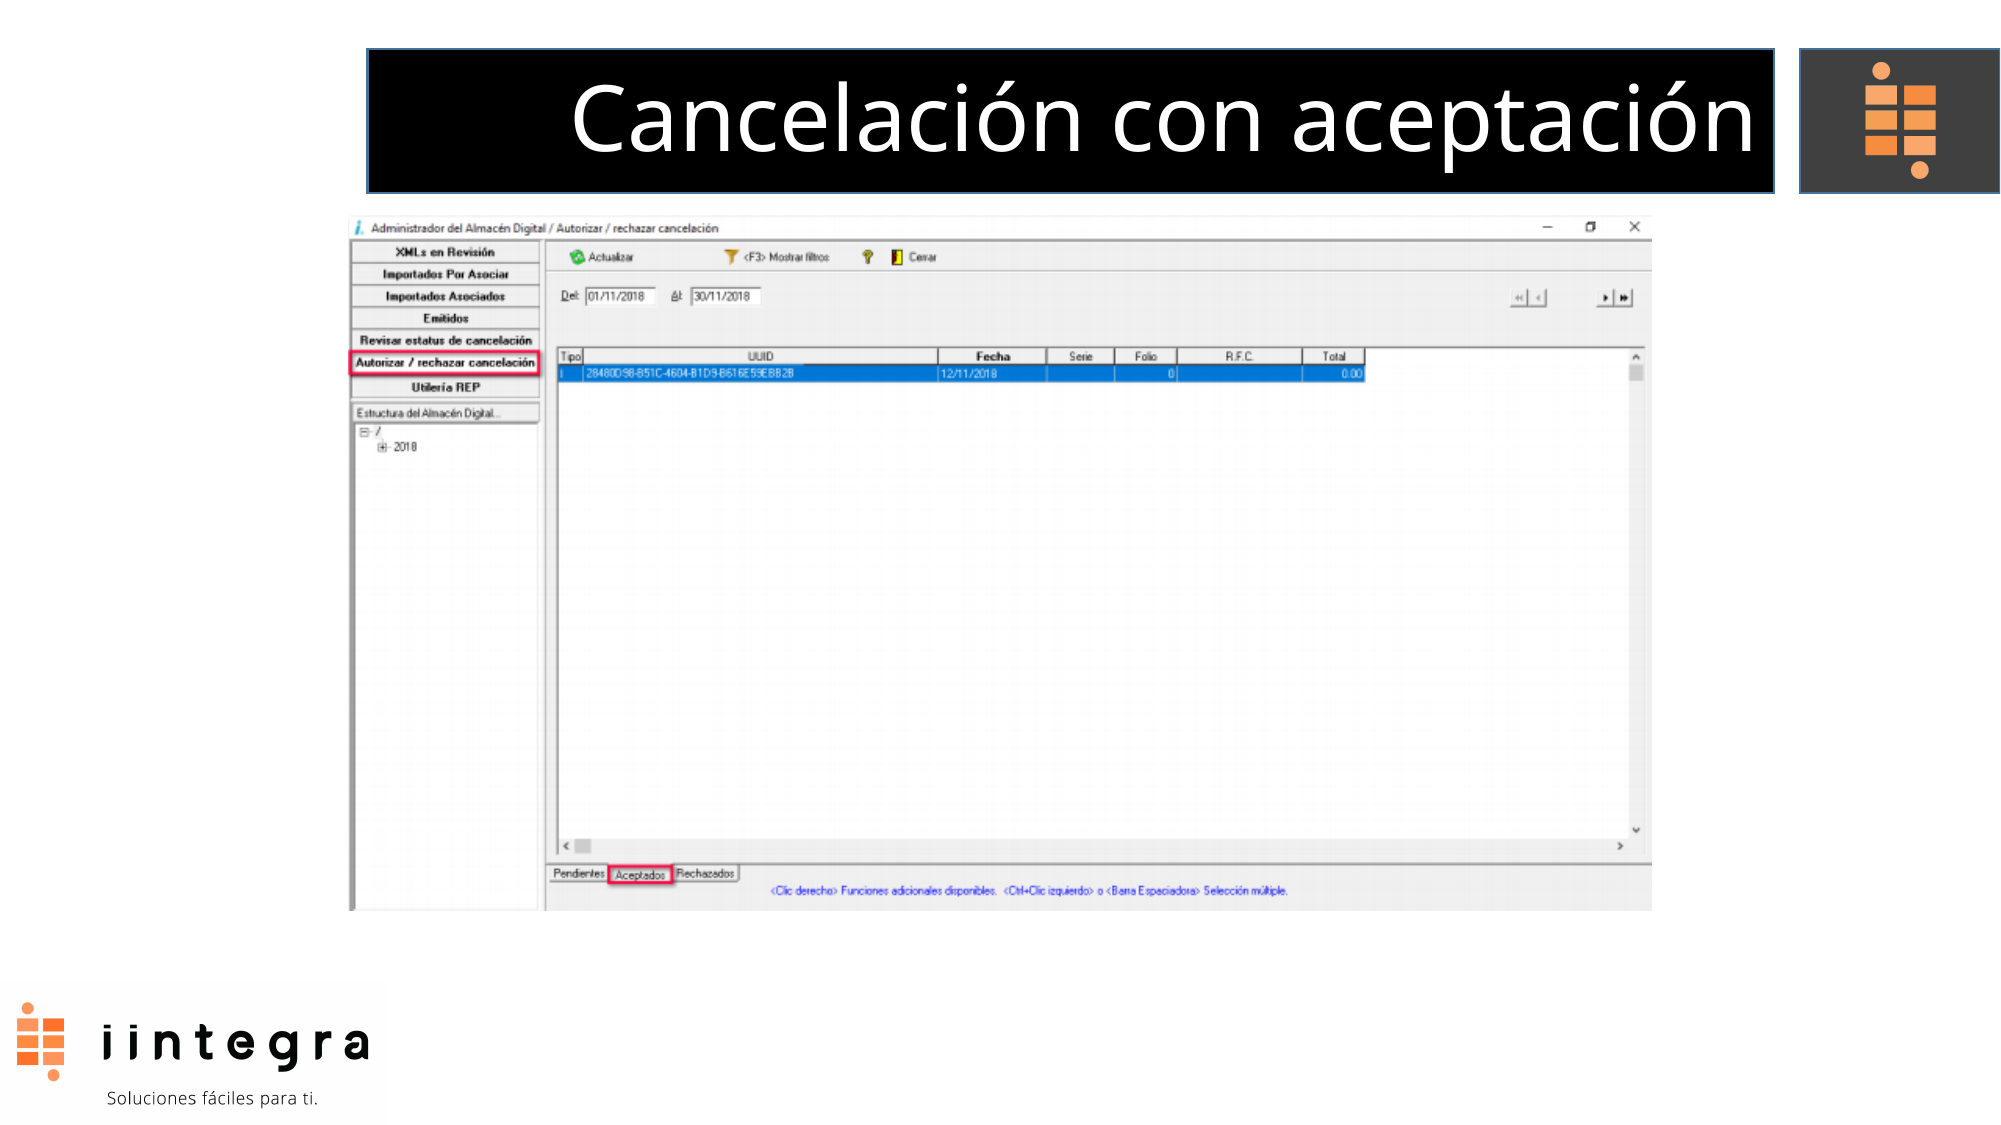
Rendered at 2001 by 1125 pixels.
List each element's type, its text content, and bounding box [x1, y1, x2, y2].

picture [0, 982, 388, 1125]
picture [348, 213, 1652, 911]
title Cancelación con aceptación [367, 59, 1774, 184]
picture [1847, 39, 1955, 199]
